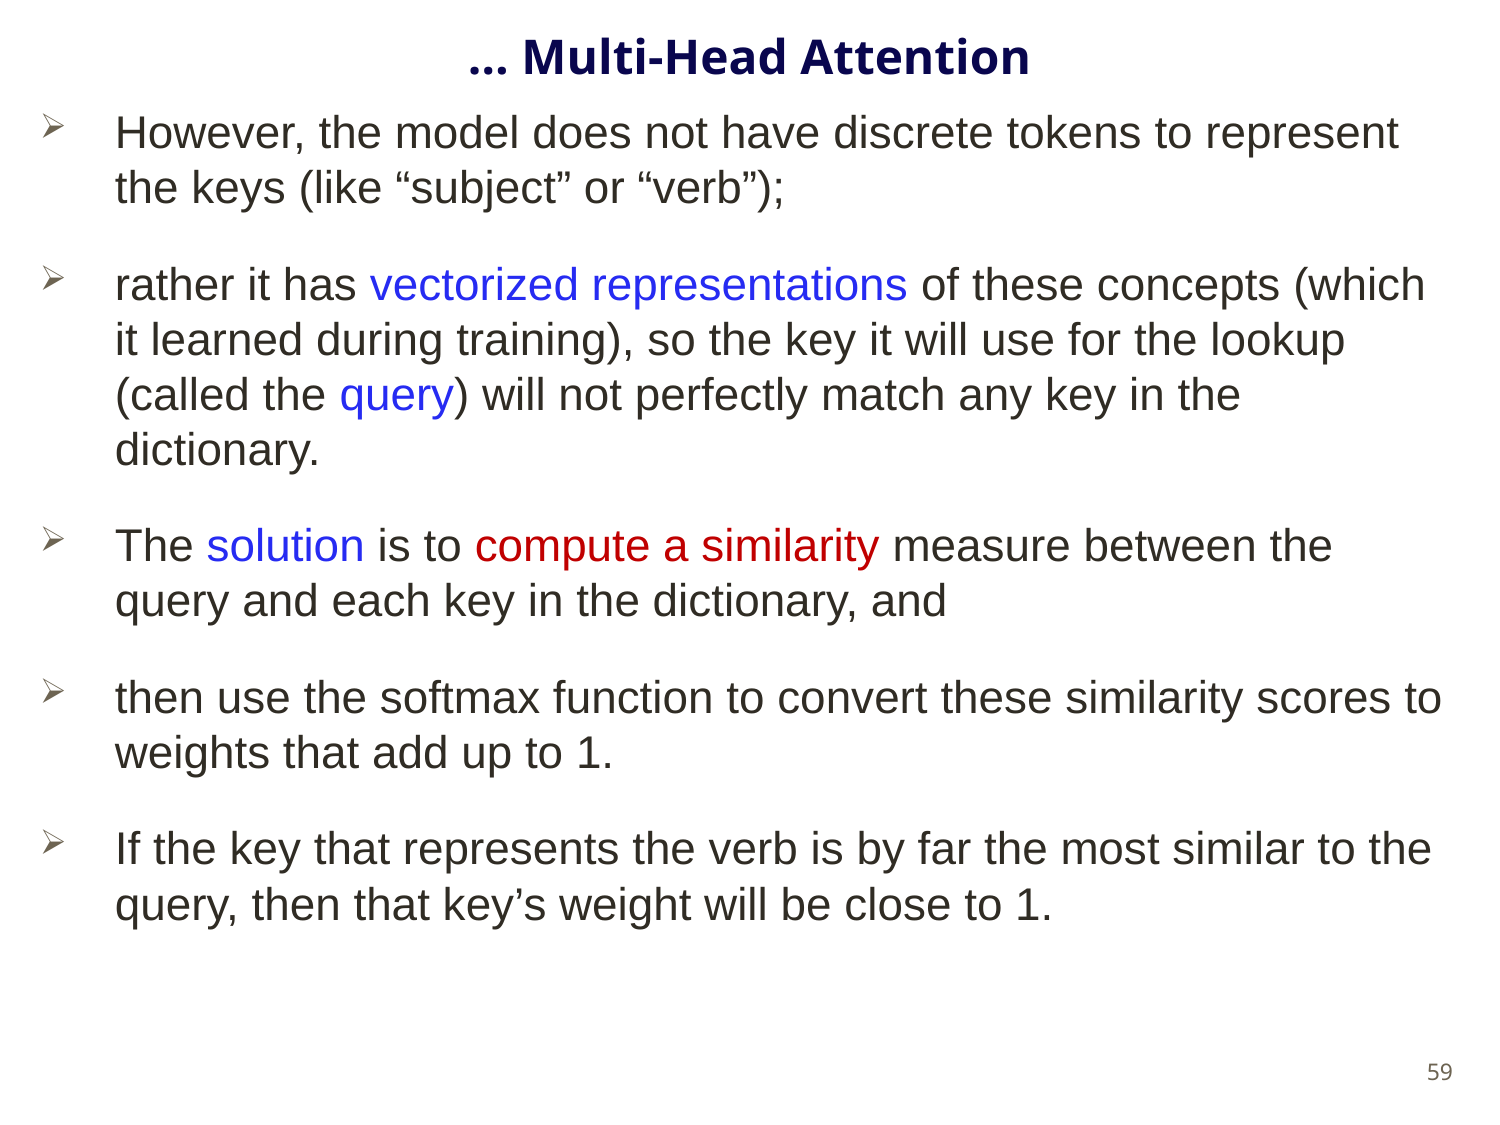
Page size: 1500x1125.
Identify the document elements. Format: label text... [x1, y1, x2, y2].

list However, the model does not have discrete tokens to represent the keys (like “subject” or “verb”); rather it has vectorized representations of these concepts (which it learned during training), so the key it will use for the lookup (called the query) will not perfectly match any key in the dictionary. The solution is to compute a similarity measure between the query and each key in the dictionary, and then use the softmax function to convert these similarity scores to weights that add up to 1. If the key that represents the verb is by far the most similar to the query, then that key’s weight will be close to 1. [24, 95, 1469, 1075]
title … Multi-Head Attention [0, 4, 1500, 92]
slide_number 59 [1118, 1075, 1469, 1103]
